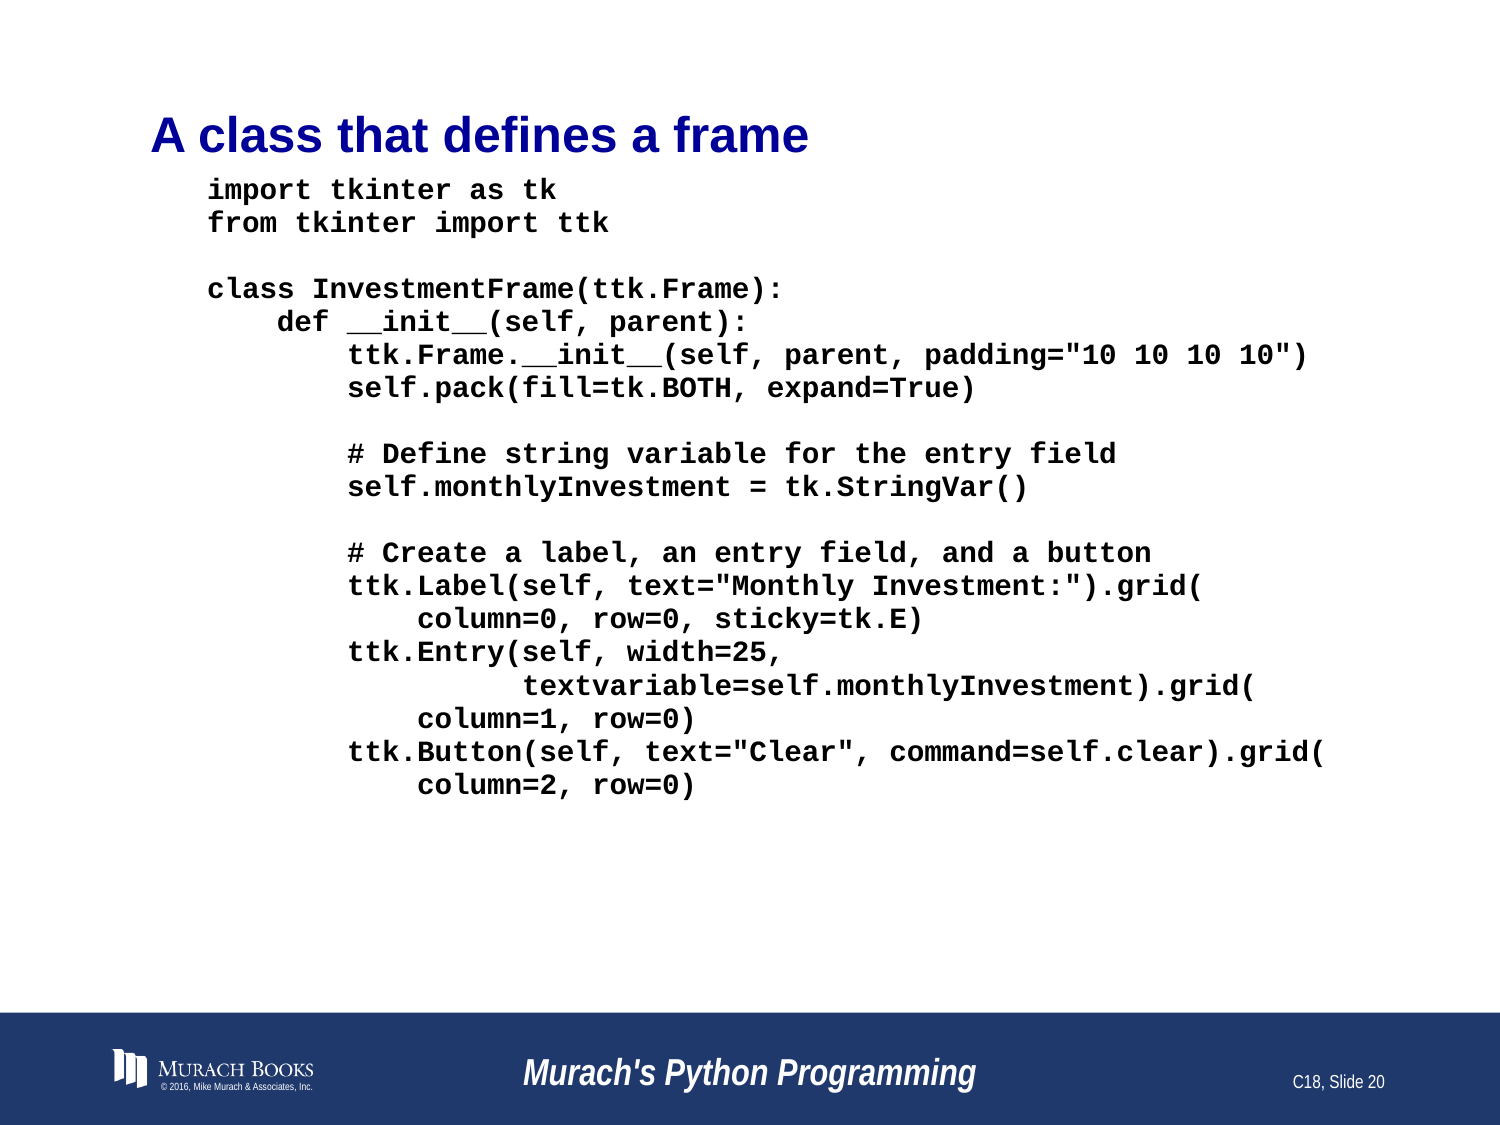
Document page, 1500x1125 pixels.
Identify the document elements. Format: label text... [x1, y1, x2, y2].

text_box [149, 174, 1350, 809]
title A class that defines a frame [150, 102, 1350, 164]
footer © 2016, Mike Murach & Associates, Inc. [12, 1025, 463, 1100]
slide_number Murach's Python Programming [463, 1025, 1050, 1100]
slide_number C18, Slide 20 [1087, 1025, 1400, 1100]
